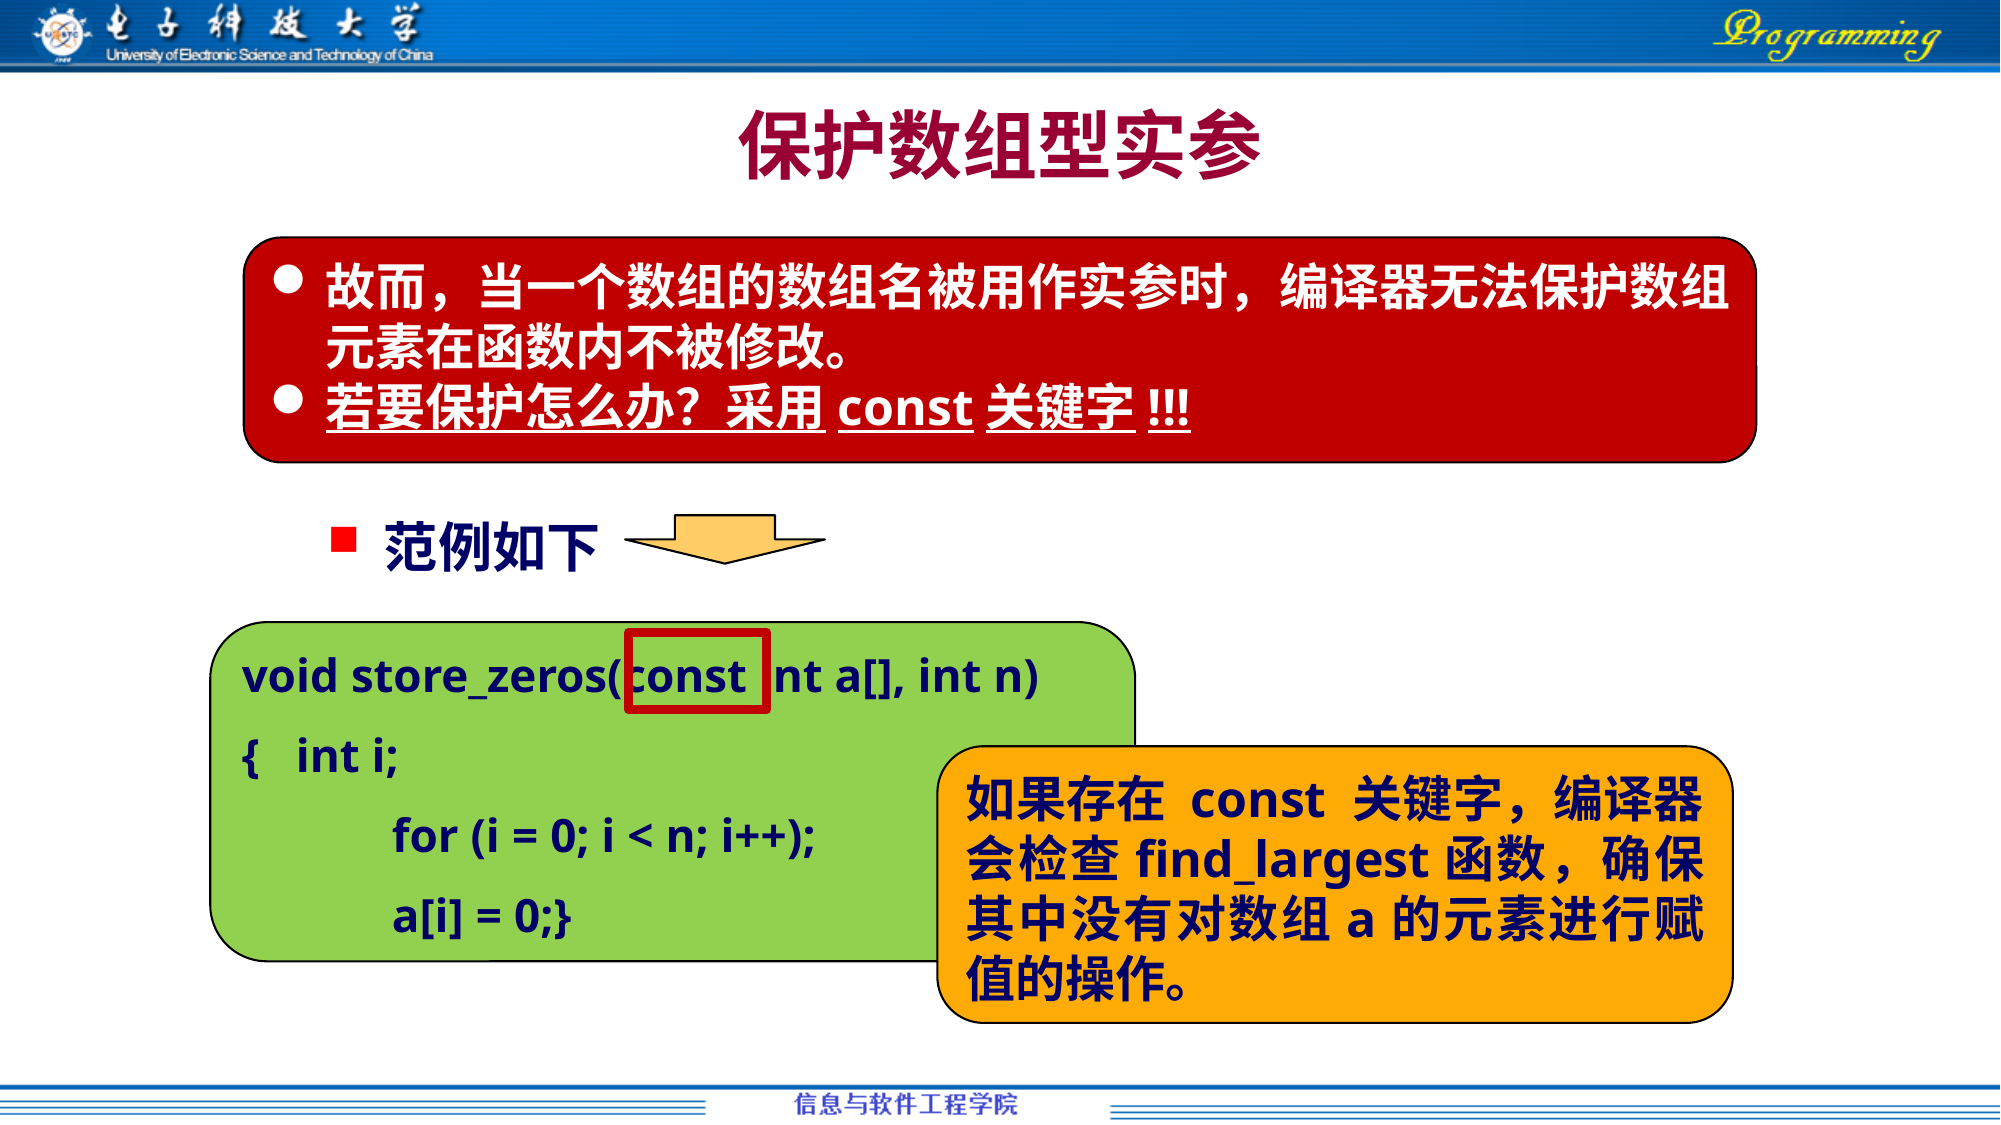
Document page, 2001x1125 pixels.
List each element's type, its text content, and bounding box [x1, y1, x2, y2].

picture [0, 0, 2000, 1125]
text_box 故而，当一个数组的数组名被用作实参时，编译器无法保护数组元素在函数内不被修改。 若要保护怎么办？采用const关键字!!! [243, 237, 1757, 463]
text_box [312, 472, 863, 581]
text_box 如果存在 const 关键字，编译器会检查find_largest函数，确保其中没有对数组a的元素进行赋值的操作。 [937, 746, 1733, 1023]
text_box [628, 632, 767, 710]
text_box void store_zeros(const int a[], int n) { int i; for (i = 0; i < n; i++); a[i] = 0;} [210, 622, 1136, 962]
title 保护数组型实参 [150, 87, 1850, 200]
